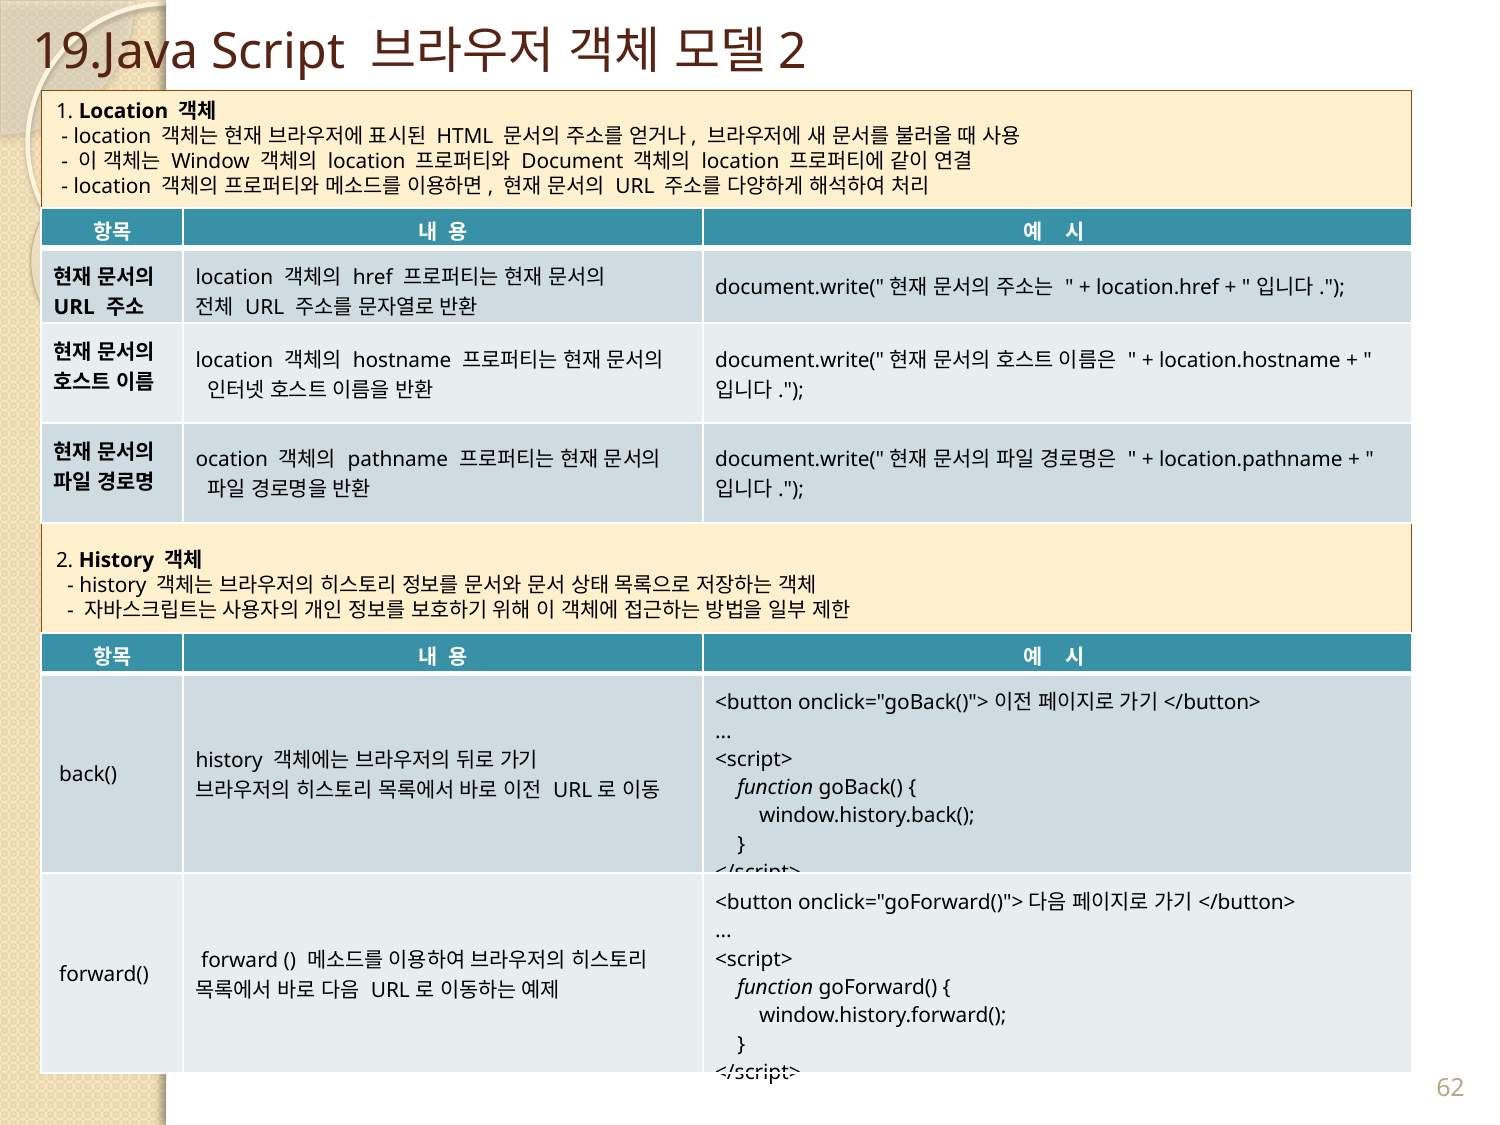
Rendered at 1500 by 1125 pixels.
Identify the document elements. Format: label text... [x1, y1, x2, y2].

table_cell 현재 문서의 호스트 이름 [42, 324, 182, 422]
table_cell history 객체에는 브라우저의 뒤로 가기 브라우저의 히스토리 목록에서 바로 이전 URL로 이동 [184, 676, 702, 872]
table_cell document.write("현재 문서의 파일 경로명은 " + location.pathname + "입니다."); [704, 424, 1411, 522]
table_cell forward () 메소드를 이용하여 브라우저의 히스토리 목록에서 바로 다음 URL로 이동하는 예제 [184, 874, 702, 1072]
table_header 항목 [42, 634, 182, 671]
table_cell location 객체의 hostname 프로퍼티는 현재 문서의 인터넷 호스트 이름을 반환 [184, 324, 702, 422]
table_cell <button onclick="goBack()">이전 페이지로 가기</button> ... <script> function goBack() { window.history.back(); } </script> [704, 676, 1411, 872]
table_cell ocation 객체의 pathname 프로퍼티는 현재 문서의 파일 경로명을 반환 [184, 424, 702, 522]
table_header 내 용 [184, 634, 702, 671]
title 19.Java Script 브라우저 객체 모델2 [17, 3, 1353, 87]
table_cell 현재 문서의 URL 주소 [42, 251, 182, 322]
table_cell document.write("현재 문서의 호스트 이름은 " + location.hostname + "입니다."); [704, 324, 1411, 422]
table_cell forward() [42, 874, 182, 1072]
table_cell <button onclick="goForward()">다음 페이지로 가기</button> ... <script> function goForward() { window.history.forward(); } </script> [704, 874, 1411, 1072]
table_cell document.write("현재 문서의 주소는 " + location.href + "입니다."); [704, 251, 1411, 322]
slide_number 62 [1413, 1034, 1488, 1113]
table_header 예 시 [704, 634, 1411, 671]
text_box 1. Location 객체 - location 객체는 현재 브라우저에 표시된 HTML 문서의 주소를 얻거나, 브라우저에 새 문서를 불러올 때 사용 - 이 객체는 Window 객체의 location 프로퍼티와 Document 객체의 location 프로퍼티에 같이 연결 - location 객체의 프로퍼티와 메소드를 이용하면, 현재 문서의 URL 주소를 다양하게 해석하여 처리 2. History 객체 - history 객체는 브라우저의 히스토리 정보를 문서와 문서 상태 목록으로 저장하는 객체 - 자바스크립트는 사용자의 개인 정보를 보호하기 위해 이 객체에 접근하는 방법을 일부 제한 [41, 90, 1412, 207]
table_header 내 용 [184, 209, 702, 245]
text_box 1. Location 객체 - location 객체는 현재 브라우저에 표시된 HTML 문서의 주소를 얻거나, 브라우저에 새 문서를 불러올 때 사용 - 이 객체는 Window 객체의 location 프로퍼티와 Document 객체의 location 프로퍼티에 같이 연결 - location 객체의 프로퍼티와 메소드를 이용하면, 현재 문서의 URL 주소를 다양하게 해석하여 처리 2. History 객체 - history 객체는 브라우저의 히스토리 정보를 문서와 문서 상태 목록으로 저장하는 객체 - 자바스크립트는 사용자의 개인 정보를 보호하기 위해 이 객체에 접근하는 방법을 일부 제한 [41, 524, 1412, 632]
table_cell back() [42, 676, 182, 872]
table_cell location 객체의 href 프로퍼티는 현재 문서의 전체 URL 주소를 문자열로 반환 [184, 251, 702, 322]
table_header 예 시 [704, 209, 1411, 245]
table_header 항목 [42, 209, 182, 245]
table_cell 현재 문서의 파일 경로명 [42, 424, 182, 522]
